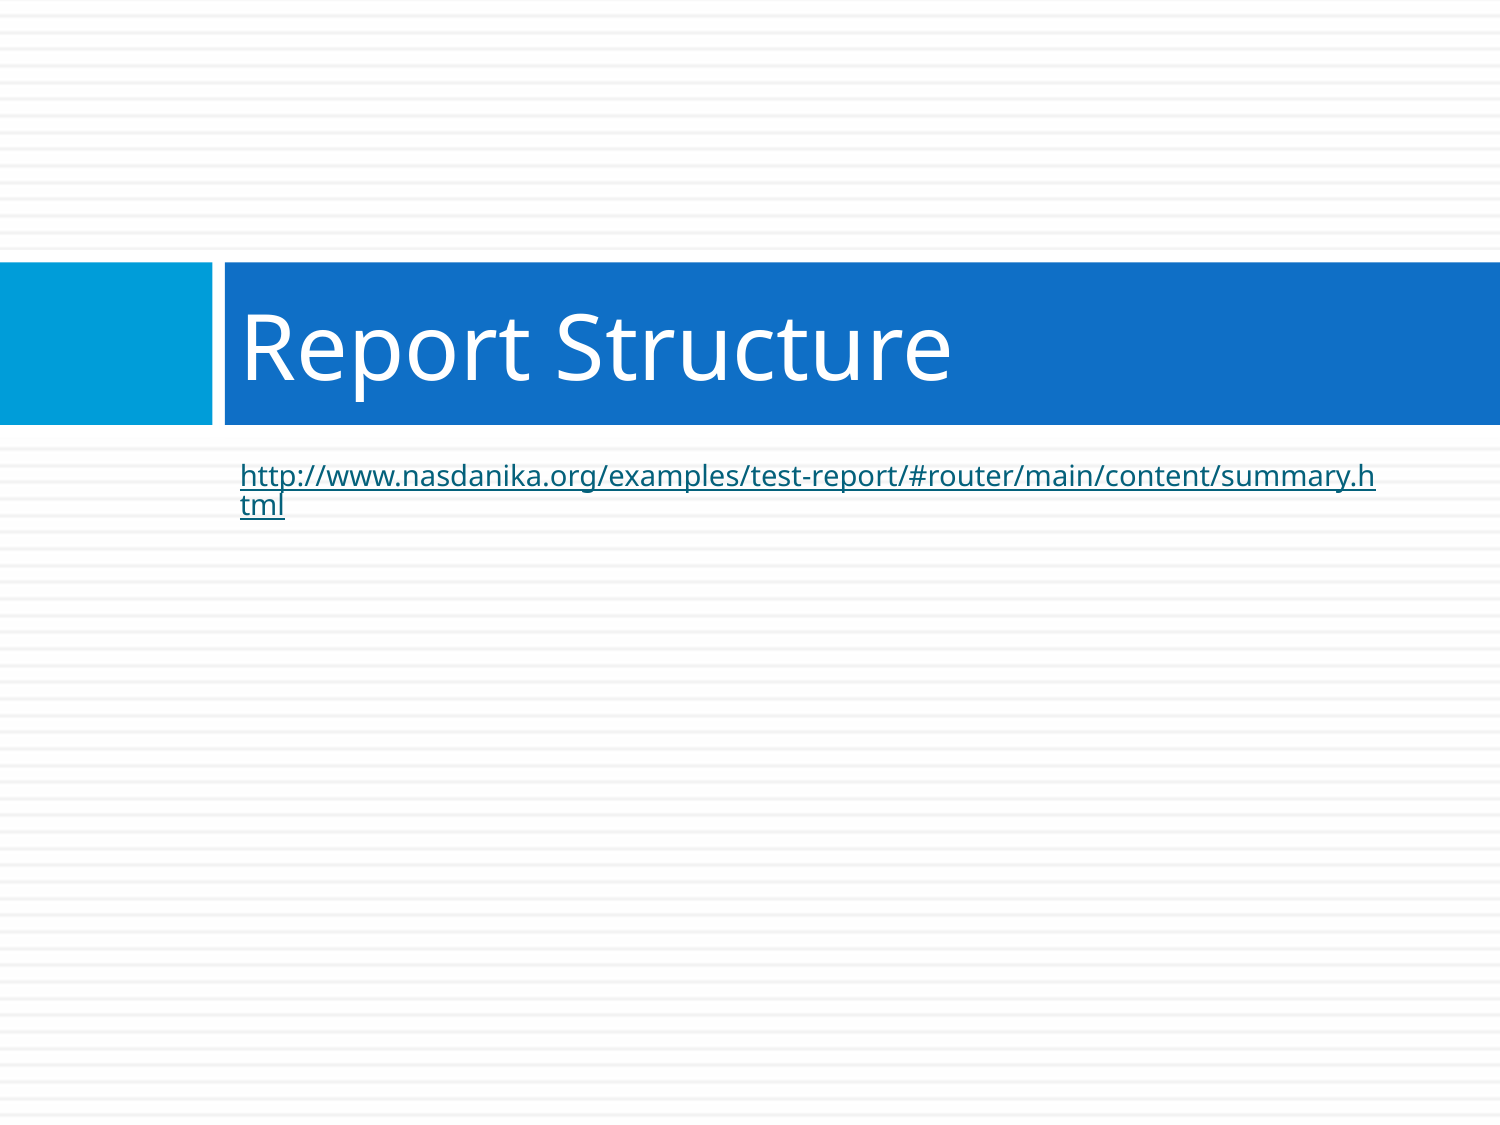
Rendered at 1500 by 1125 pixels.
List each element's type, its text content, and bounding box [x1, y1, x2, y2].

title Report Structure [225, 262, 1475, 425]
list http://www.nasdanika.org/examples/test-report/#router/main/content/summary.html [225, 450, 1394, 725]
